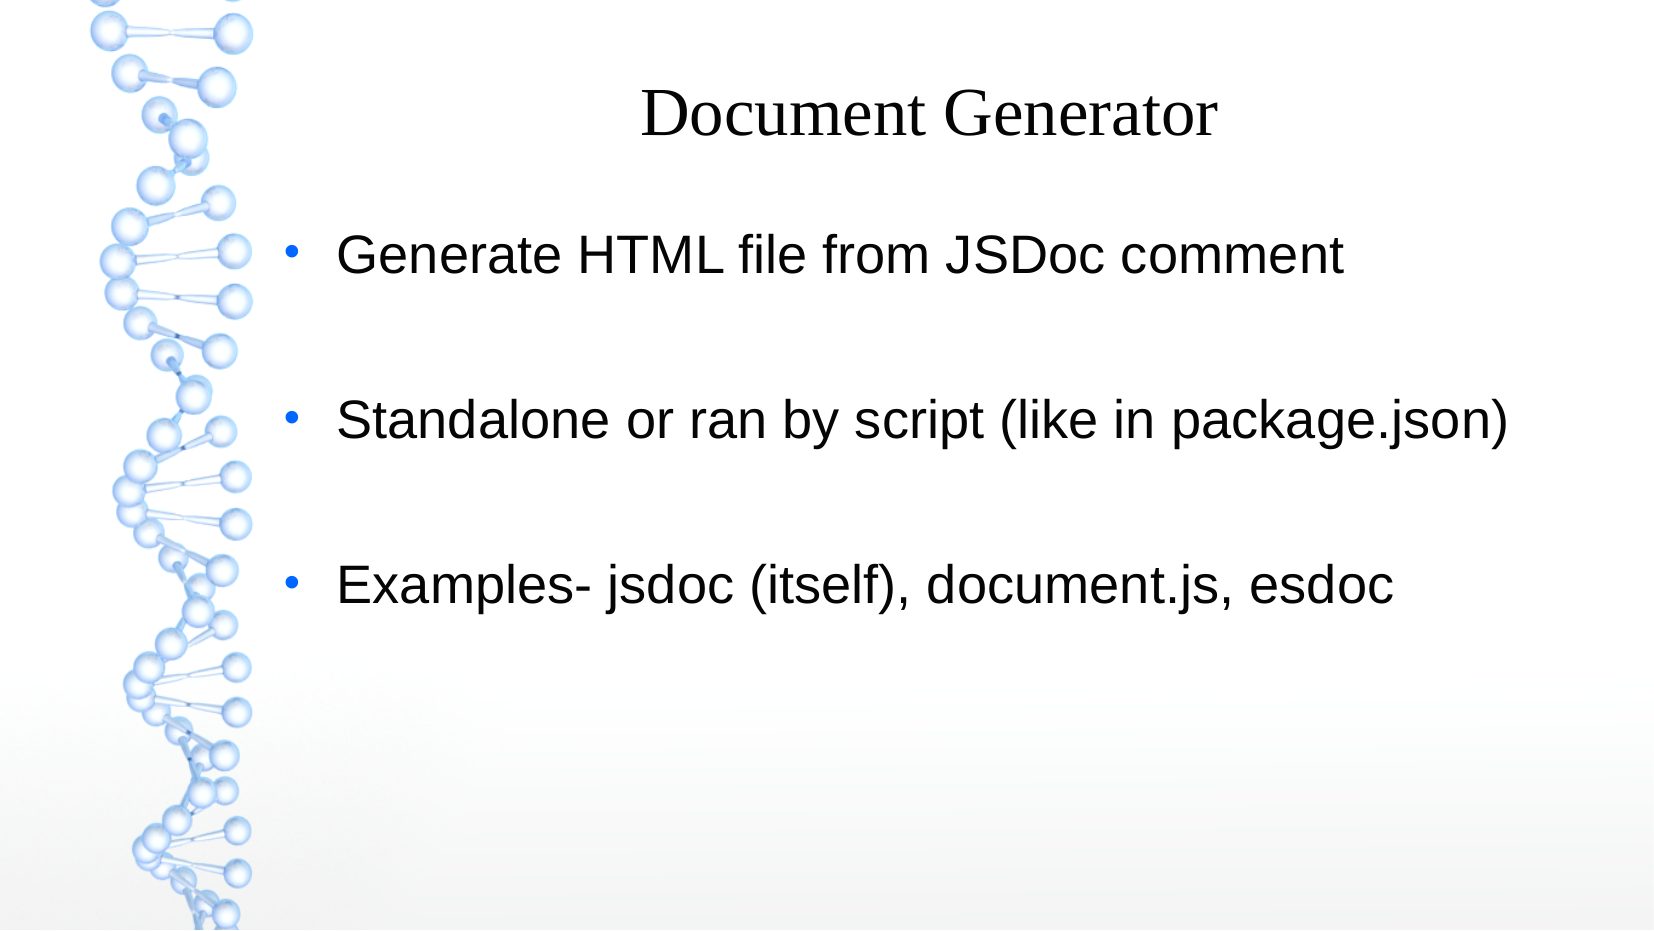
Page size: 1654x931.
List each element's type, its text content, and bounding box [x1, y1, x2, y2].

text_box Generate HTML file from JSDoc comment Standalone or ran by script (like in package.json) Examples- jsdoc (itself), document.js, esdoc [265, 224, 1595, 764]
picture [0, 0, 1654, 930]
text_box Document Generator [265, 35, 1595, 189]
